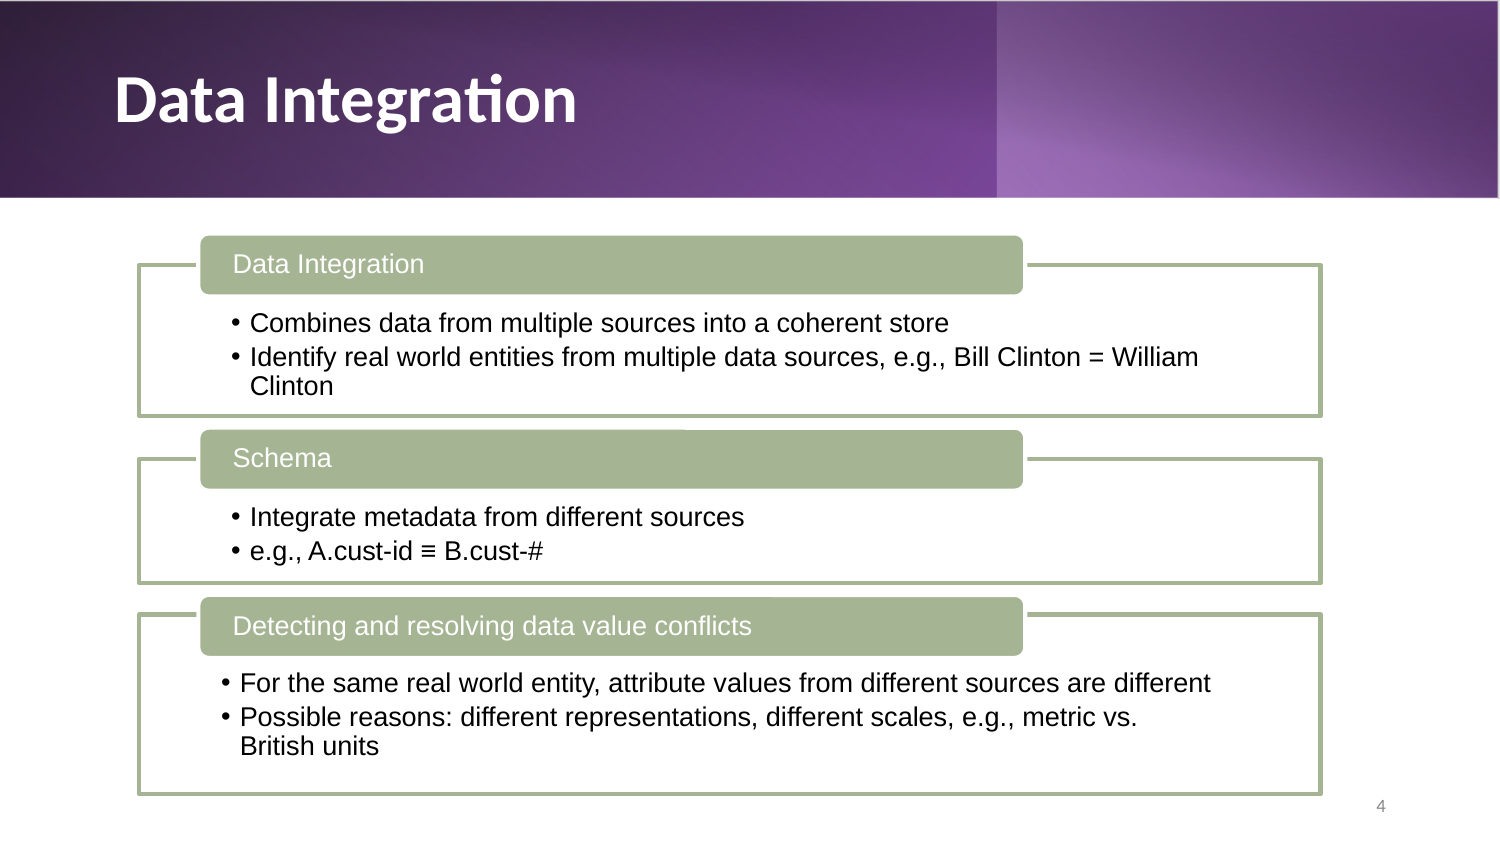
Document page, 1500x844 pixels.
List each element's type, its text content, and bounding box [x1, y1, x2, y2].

picture [0, 0, 1500, 199]
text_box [129, 233, 1321, 795]
slide_number 4 [1059, 782, 1397, 827]
